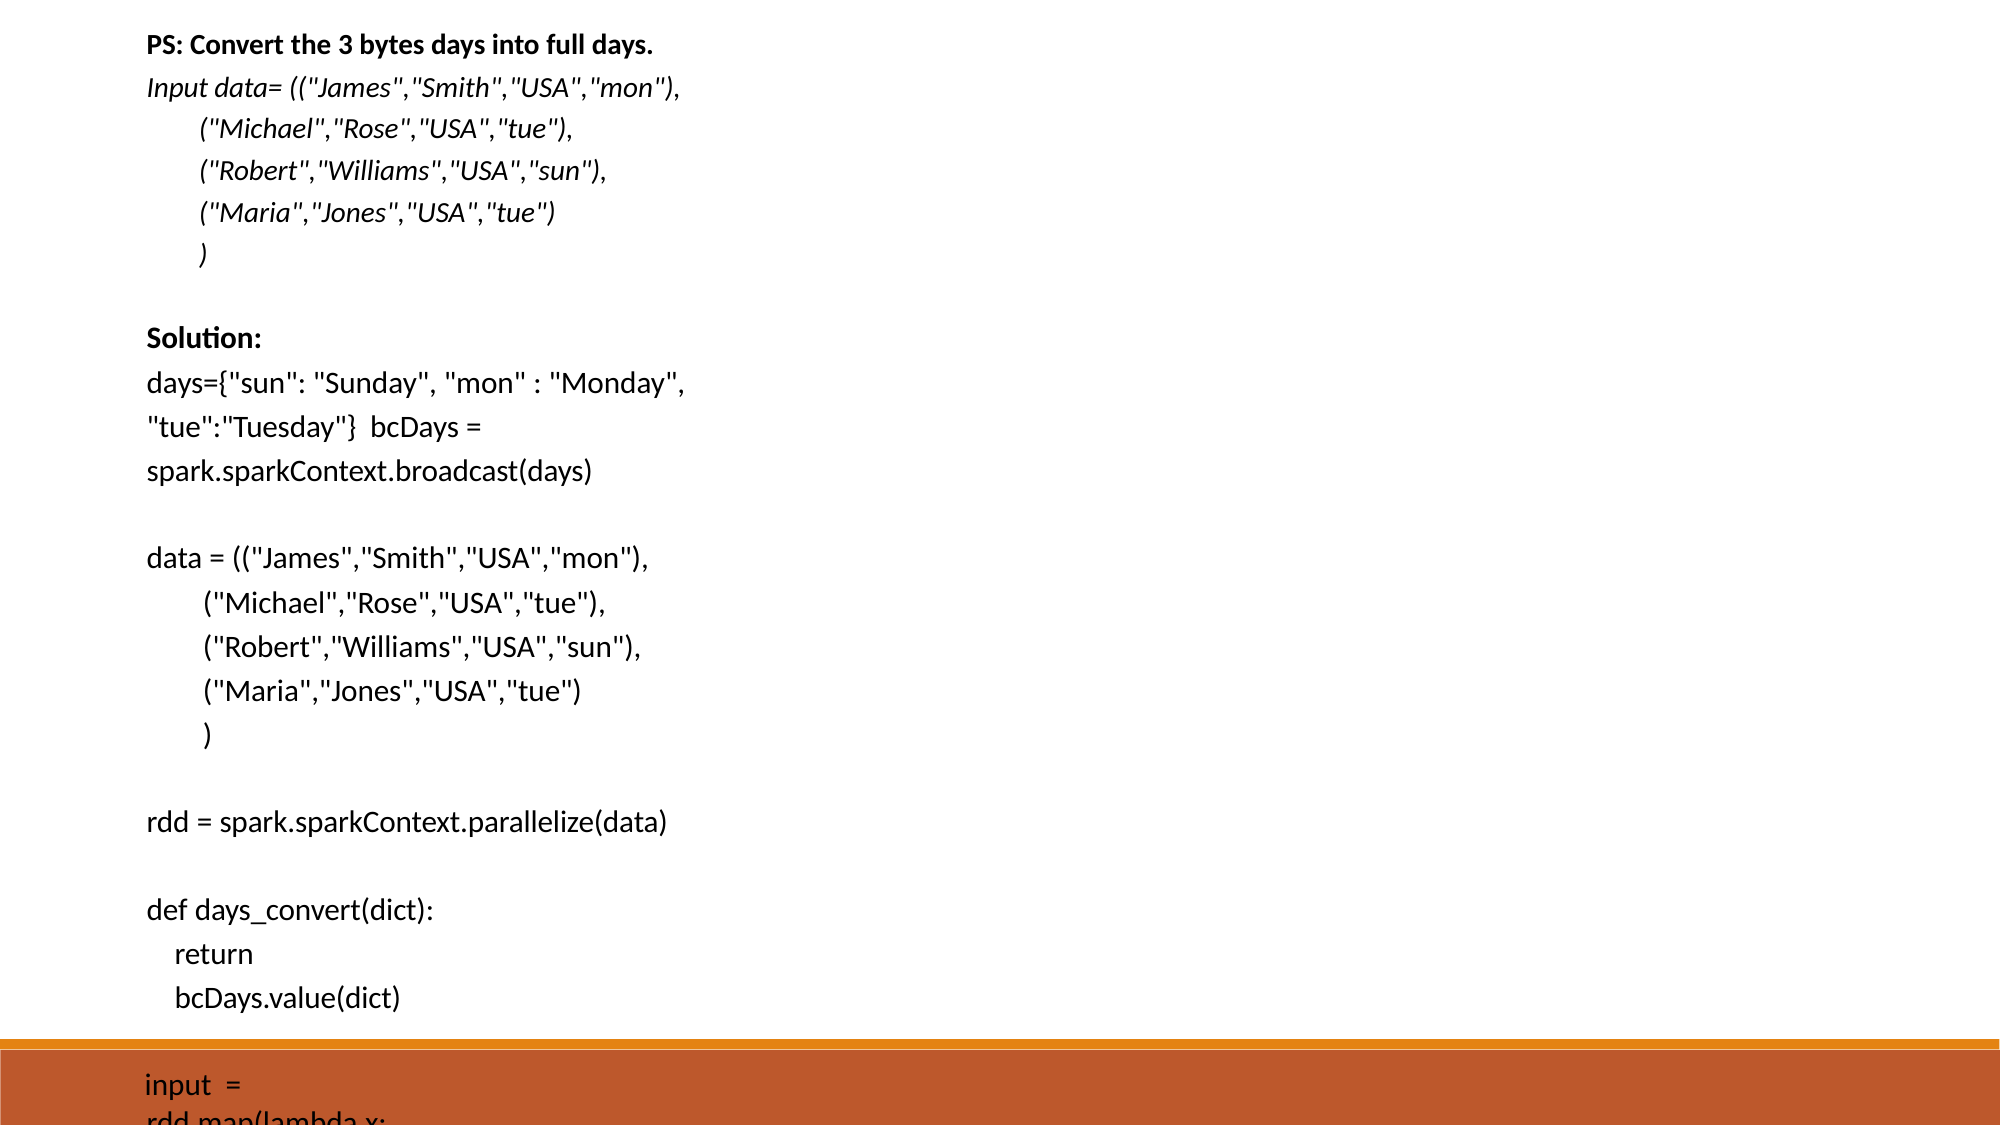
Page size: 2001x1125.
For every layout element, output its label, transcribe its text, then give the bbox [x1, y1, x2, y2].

text_box PS: Convert the 3 bytes days into full days. Input data= (("James","Smith","USA","mon"), ("Michael","Rose","USA","tue"), ("Robert","Williams","USA","sun"), ("Maria","Jones","USA","tue") ) Solution: days={"sun": "Sunday", "mon" : "Monday", "tue":"Tuesday"} bcDays = spark.sparkContext.broadcast(days) data = (("James","Smith","USA","mon"), ("Michael","Rose","USA","tue"), ("Robert","Williams","USA","sun"), ("Maria","Jones","USA","tue") ) rdd = spark.sparkContext.parallelize(data) def days_convert(dict): return bcDays.value(dict) input = rdd.map(lambda x: (x(0),x(1),x(2),x(3))).collect() [144, 16, 876, 1125]
